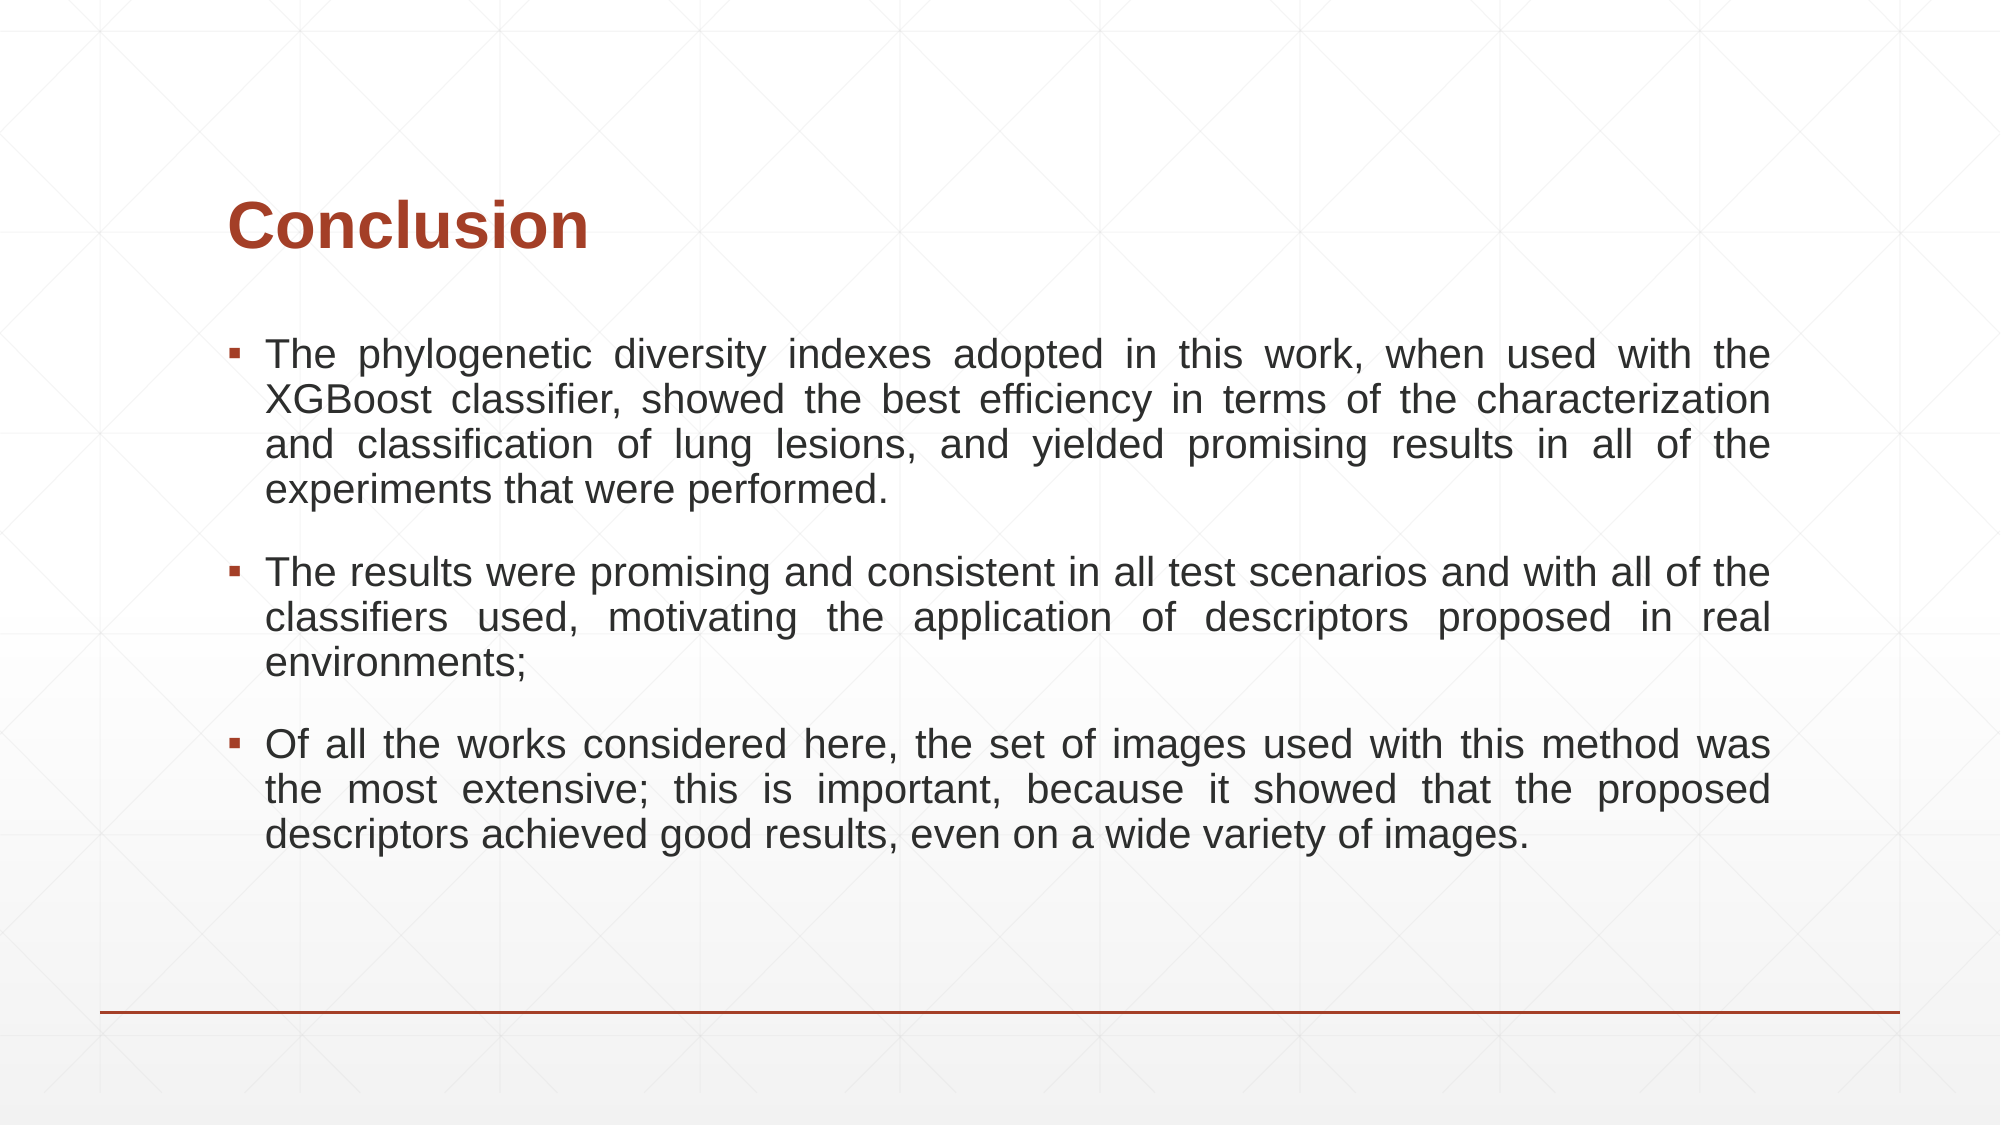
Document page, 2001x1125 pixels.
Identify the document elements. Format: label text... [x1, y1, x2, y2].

list The phylogenetic diversity indexes adopted in this work, when used with the XGBoost classifier, showed the best efficiency in terms of the characterization and classification of lung lesions, and yielded promising results in all of the experiments that were performed. The results were promising and consistent in all test scenarios and with all of the classifiers used, motivating the application of descriptors proposed in real environments; Of all the works considered here, the set of images used with this method was the most extensive; this is important, because it showed that the proposed descriptors achieved good results, even on a wide variety of images. [212, 324, 1788, 950]
title Conclusion [212, 82, 1788, 271]
